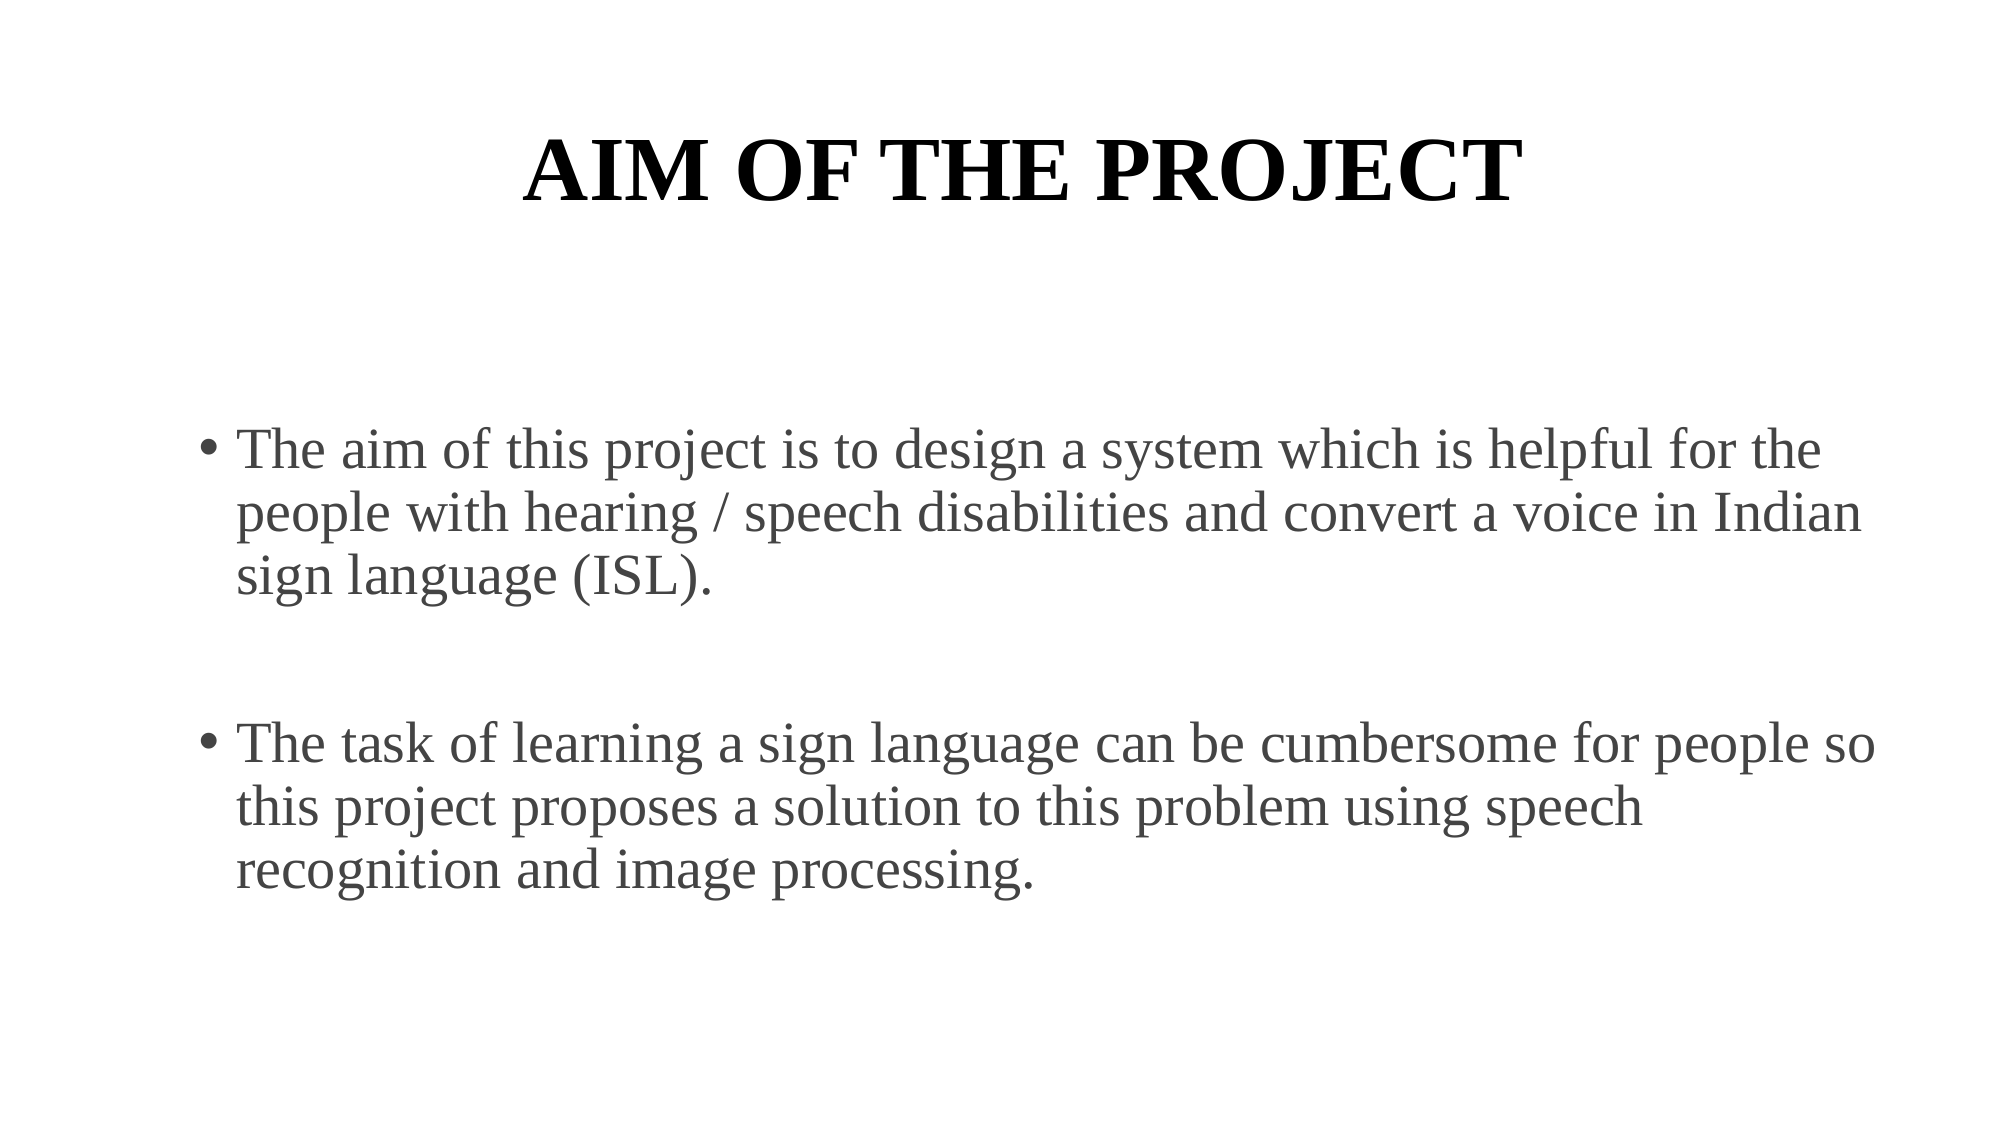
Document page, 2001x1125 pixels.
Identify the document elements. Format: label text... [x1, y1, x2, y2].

title AIM OF THE PROJECT [507, 62, 2000, 280]
list The aim of this project is to design a system which is helpful for the people with hearing / speech disabilities and convert a voice in Indian sign language (ISL). The task of learning a sign language can be cumbersome for people so this project proposes a solution to this problem using speech recognition and image processing. [183, 411, 1909, 1125]
